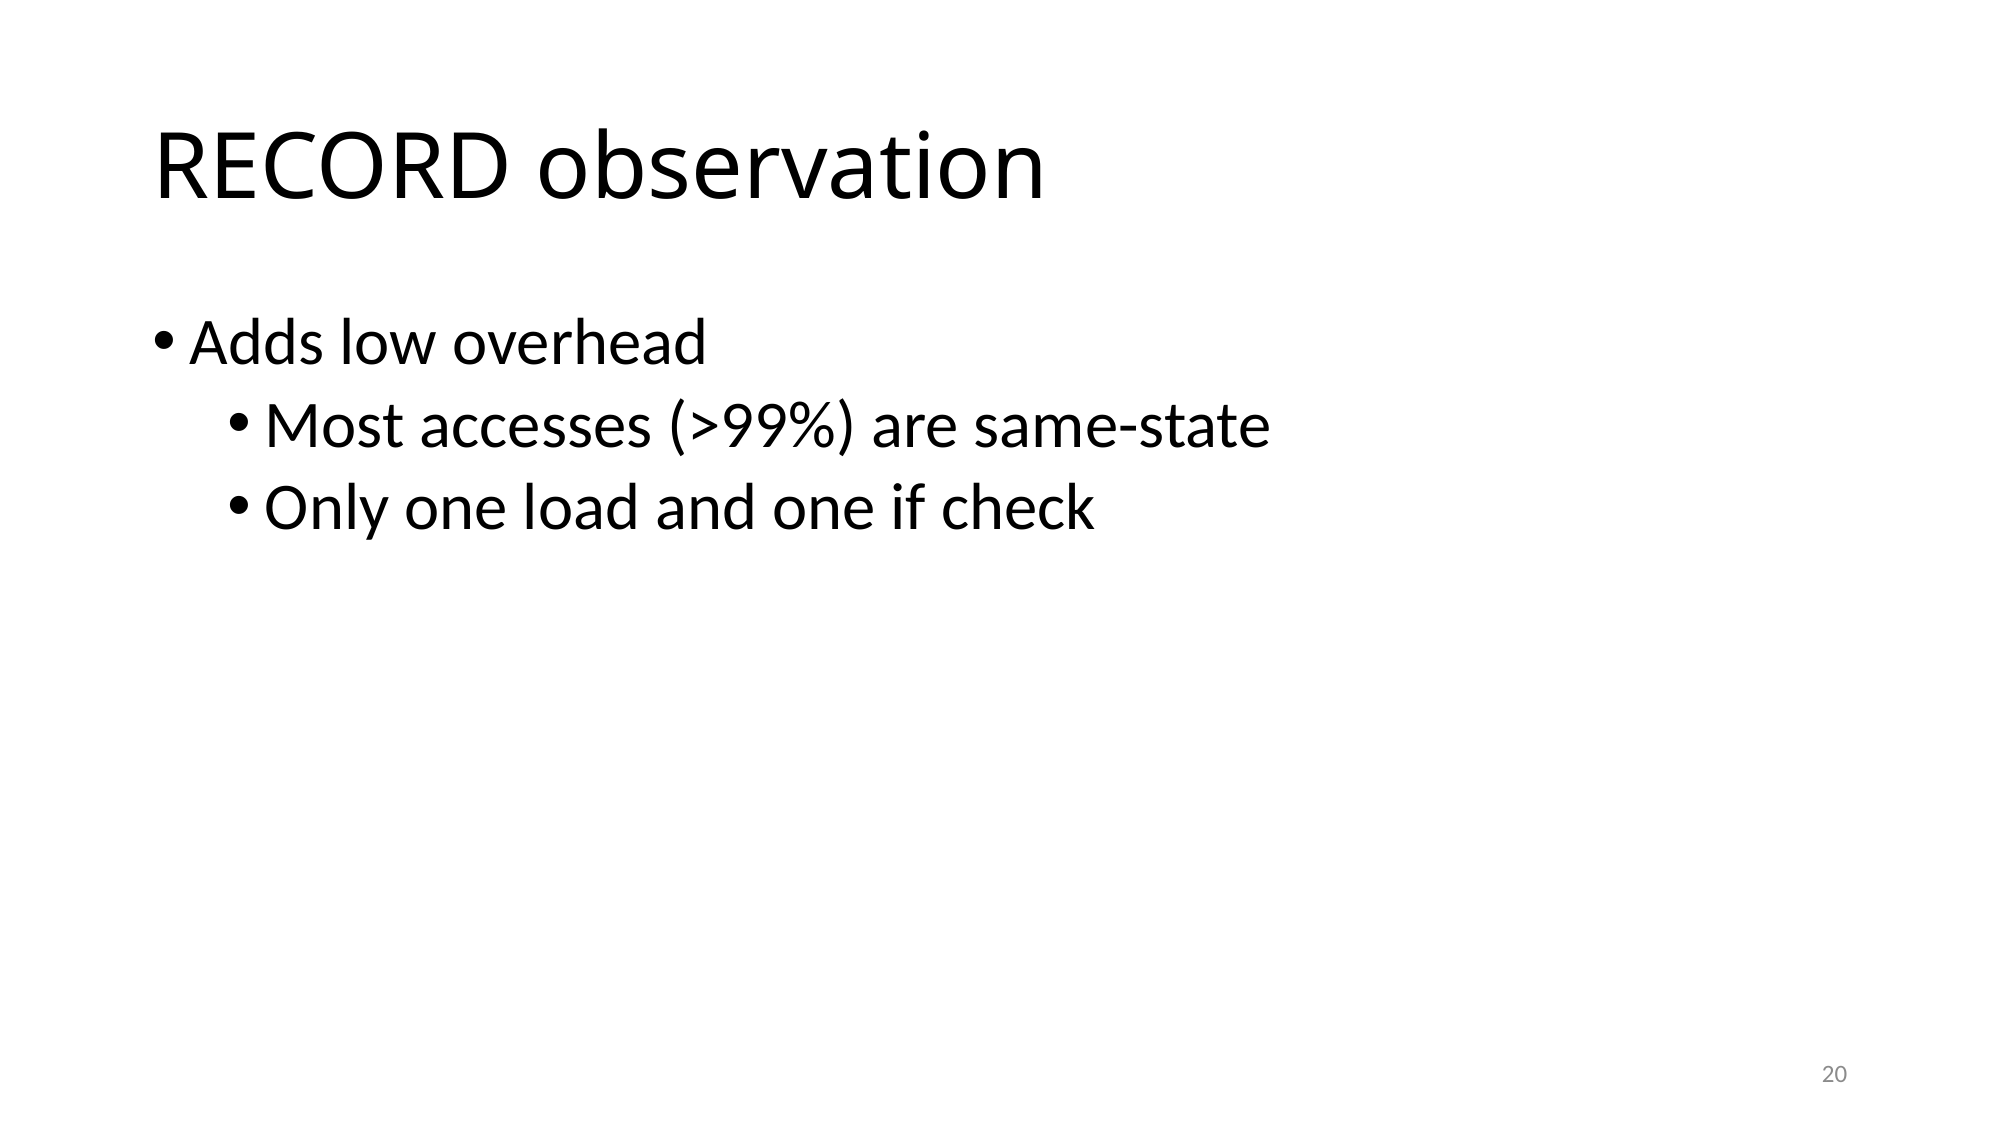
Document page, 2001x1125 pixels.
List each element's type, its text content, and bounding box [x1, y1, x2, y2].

list Adds low overhead Most accesses (>99%) are same-state Only one load and one if check [137, 299, 1863, 1014]
title RECORD observation [137, 59, 1863, 278]
slide_number 20 [1412, 1042, 1863, 1103]
